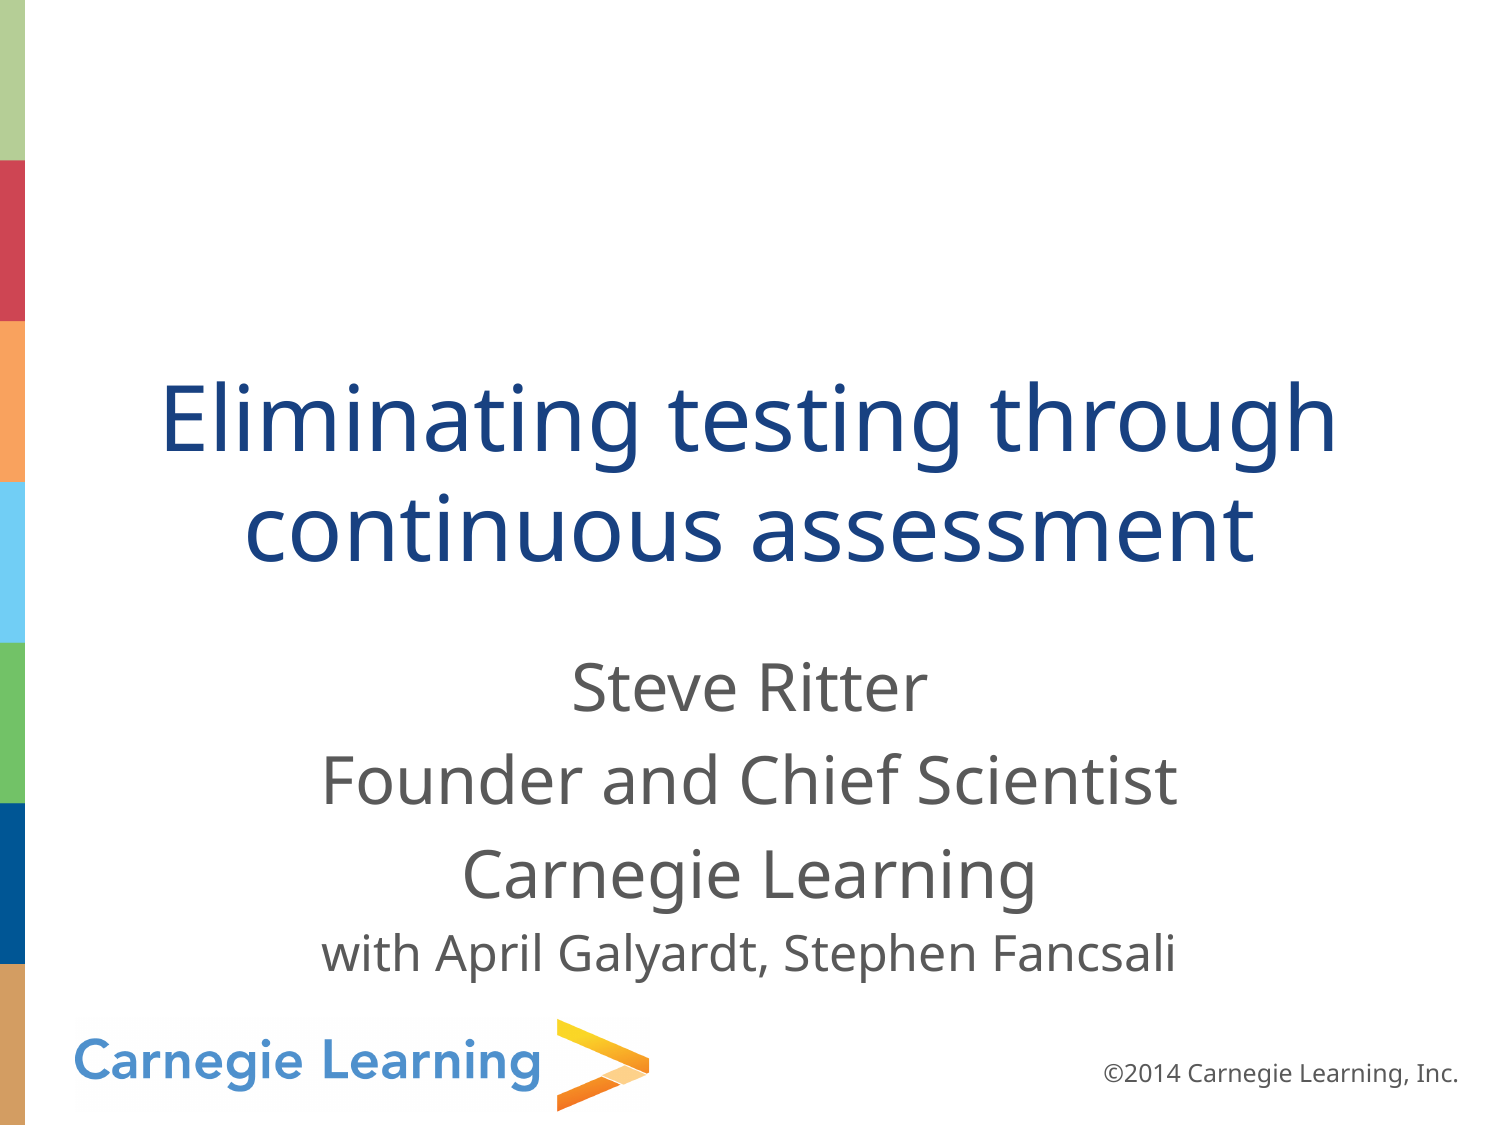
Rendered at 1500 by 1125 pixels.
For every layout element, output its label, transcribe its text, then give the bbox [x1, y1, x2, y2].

subtitle Steve Ritter Founder and Chief Scientist Carnegie Learning with April Galyardt, Stephen Fancsali [225, 637, 1275, 925]
picture [75, 1017, 650, 1112]
title Eliminating testing through continuous assessment [112, 349, 1388, 591]
picture [0, 0, 25, 1125]
